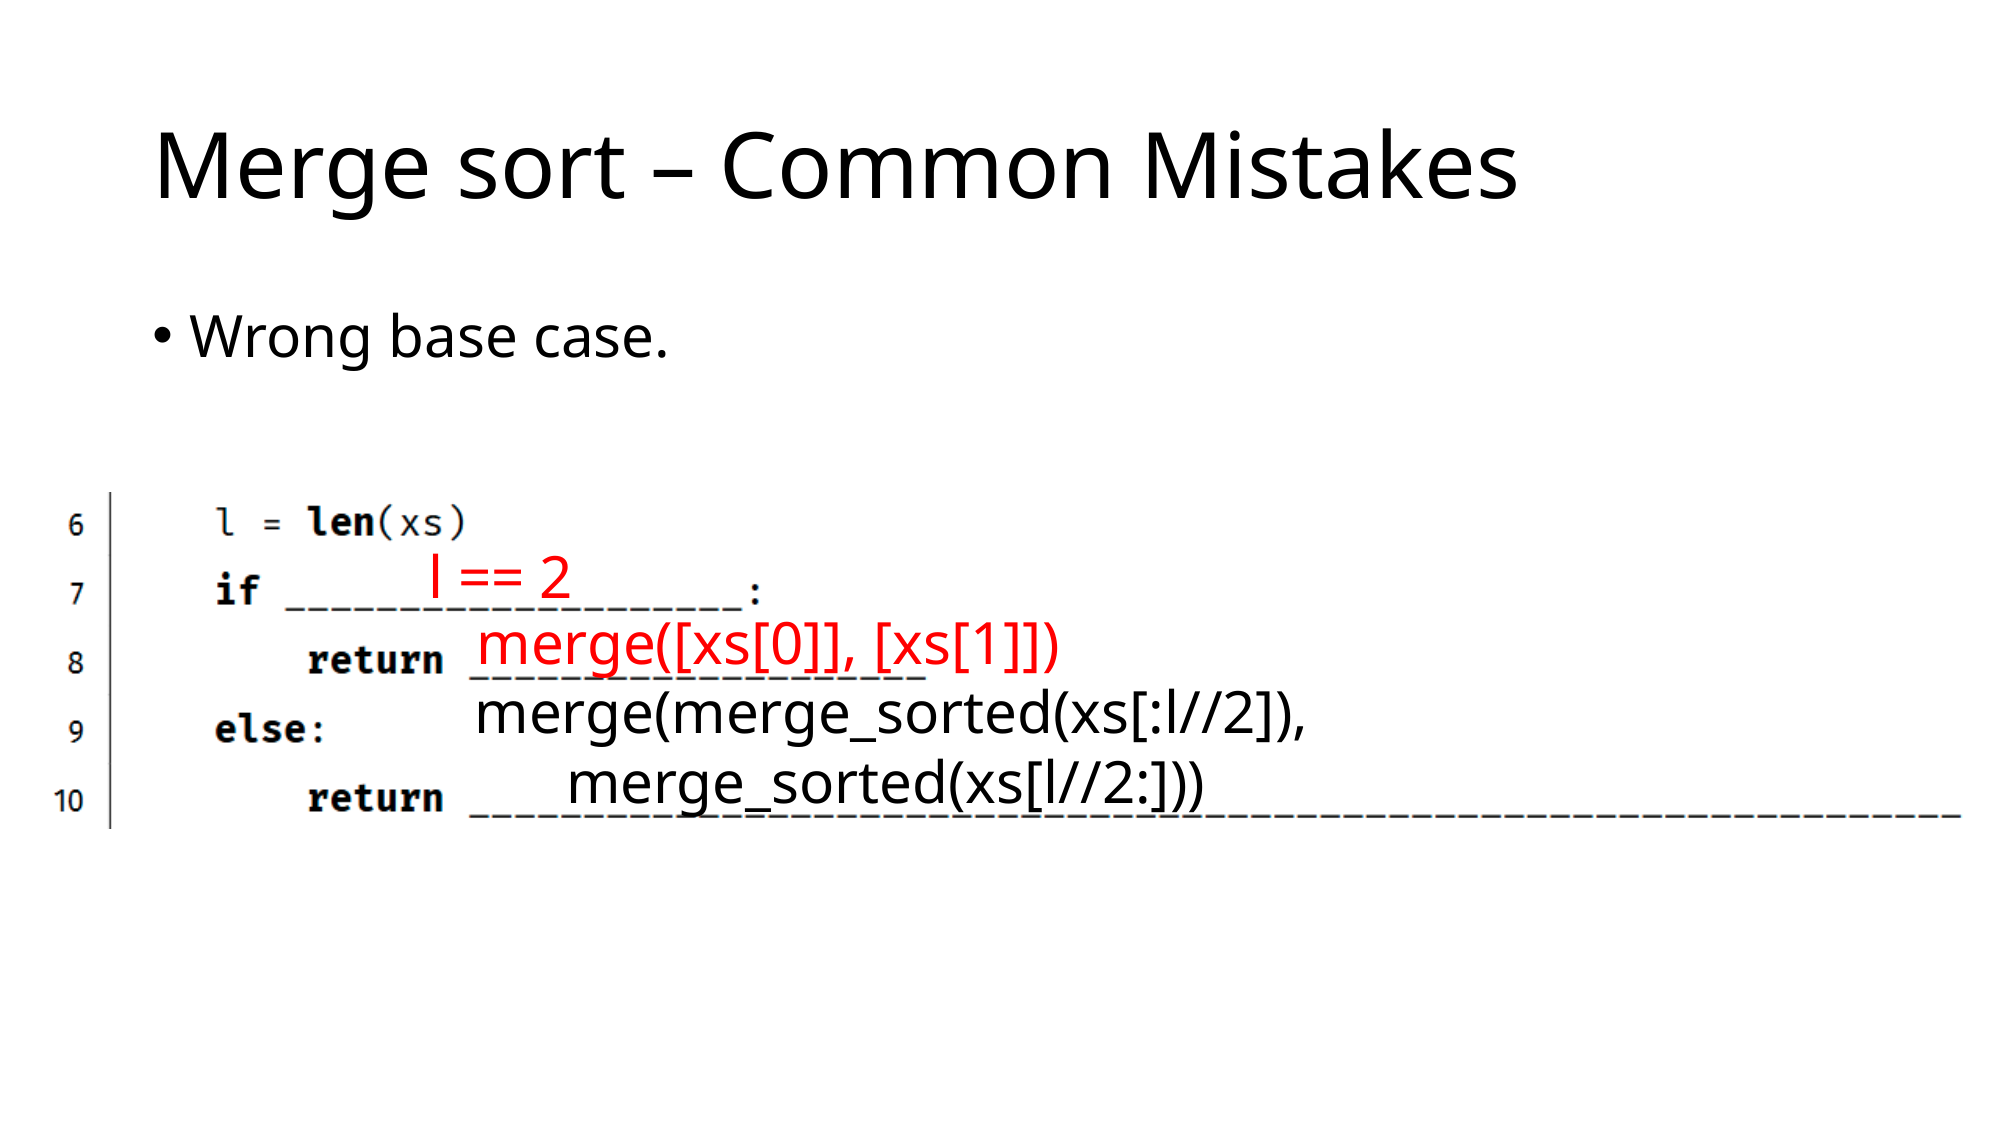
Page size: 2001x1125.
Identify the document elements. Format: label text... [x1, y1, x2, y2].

picture [30, 491, 1984, 829]
list Wrong base case. [137, 299, 1863, 491]
title Merge sort – Common Mistakes [137, 59, 1863, 278]
